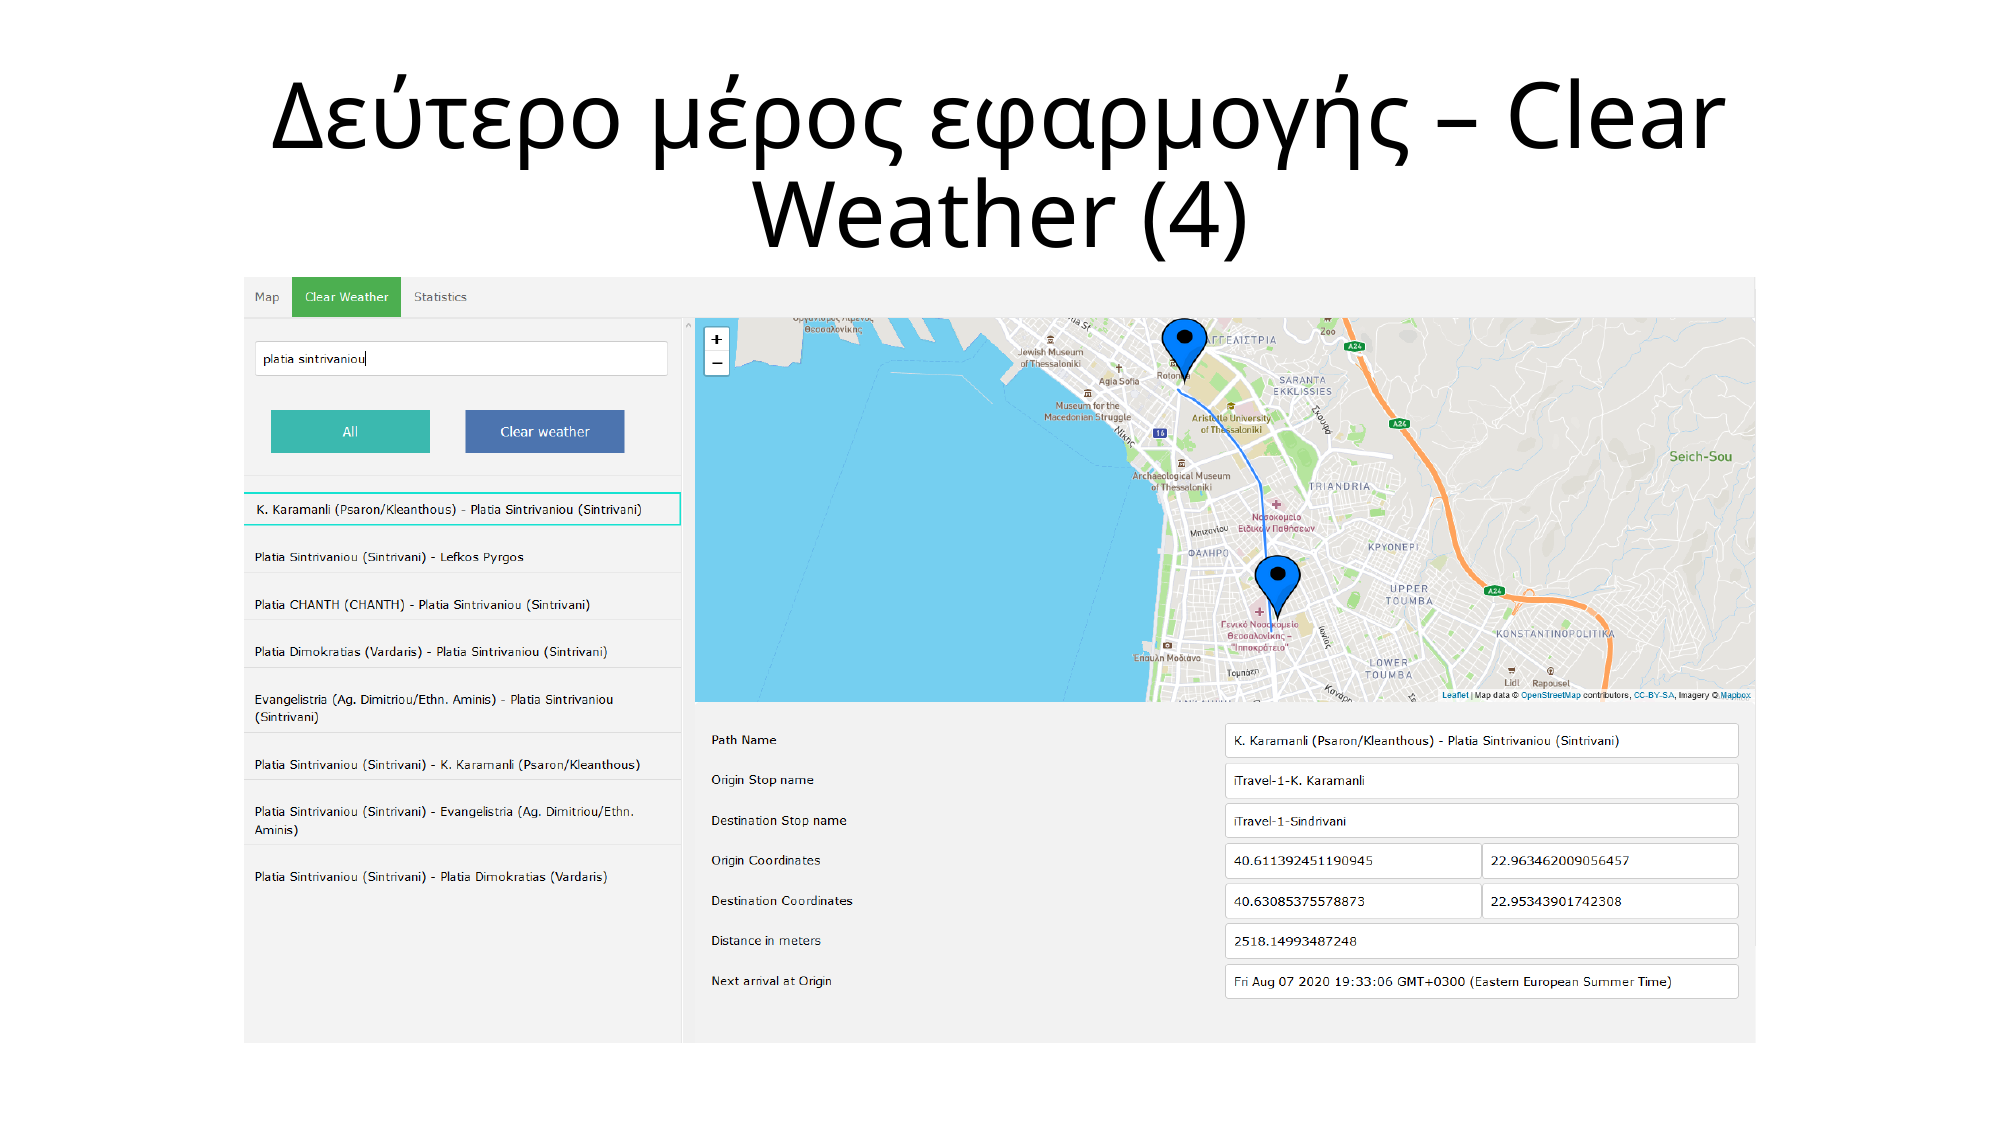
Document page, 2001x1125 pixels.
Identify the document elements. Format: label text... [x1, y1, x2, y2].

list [244, 277, 1756, 1043]
title Δεύτερο μέρος εφαρμογής – Clear Weather (4) [137, 59, 1863, 278]
